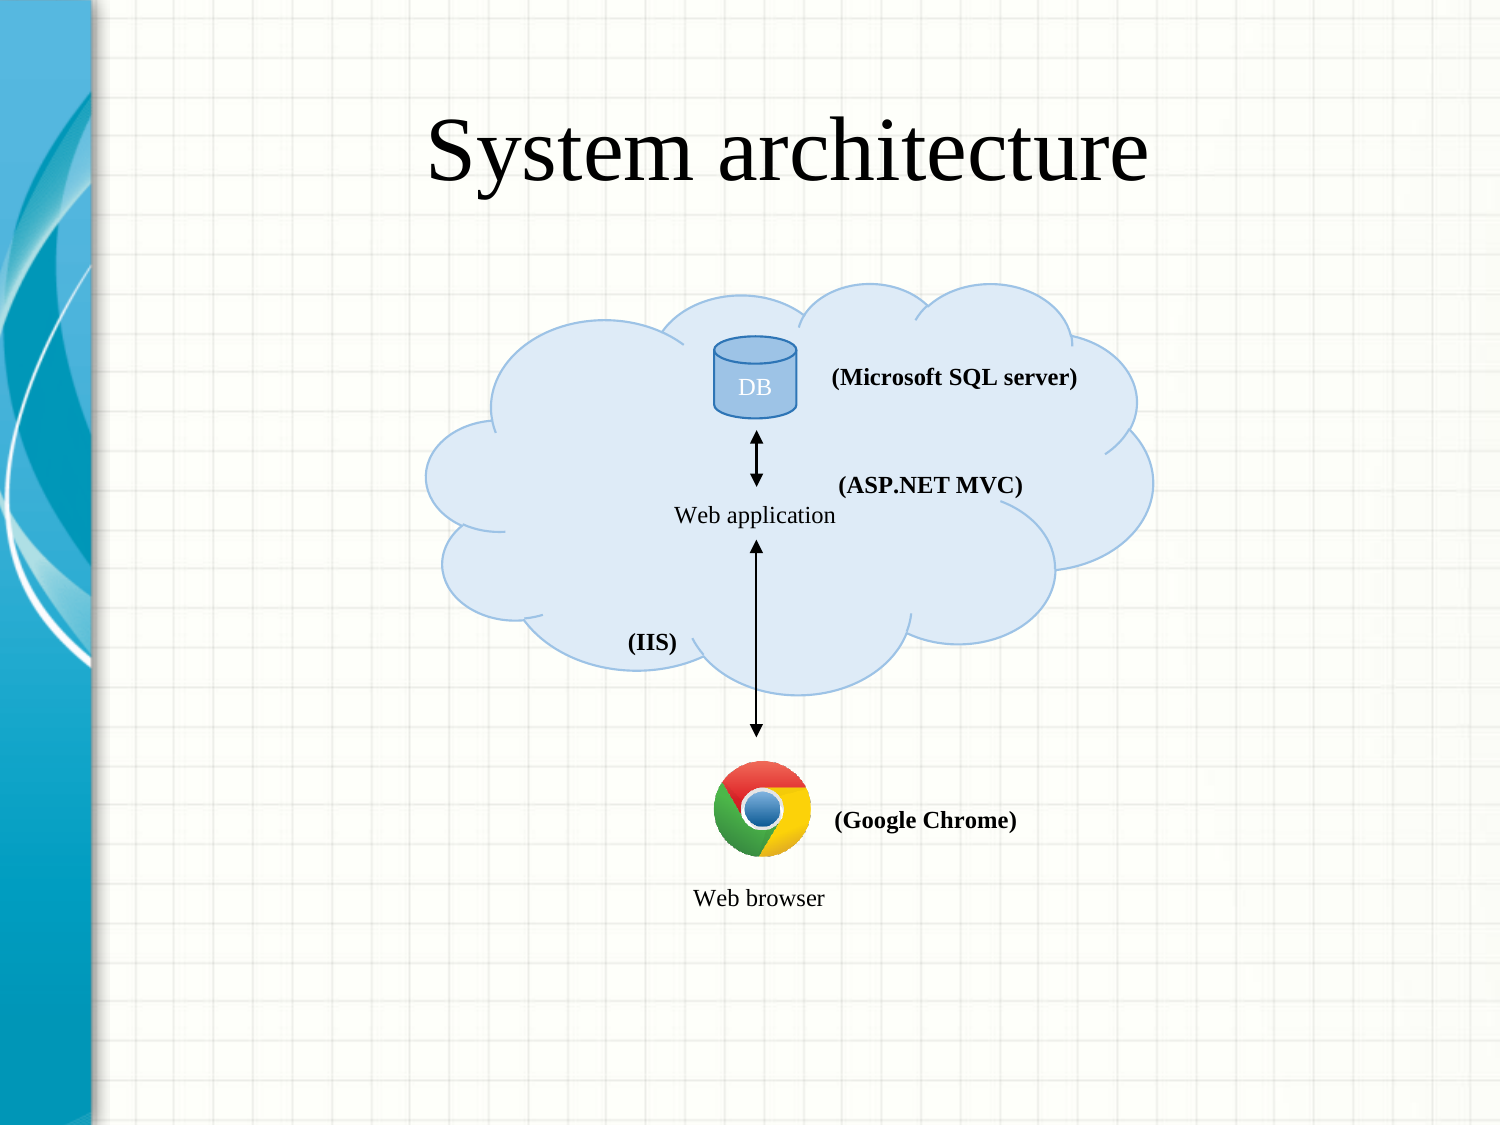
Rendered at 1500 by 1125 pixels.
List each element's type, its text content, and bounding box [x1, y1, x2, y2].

picture [0, 0, 1500, 1125]
title System architecture [137, 50, 1463, 237]
list [137, 237, 1463, 981]
